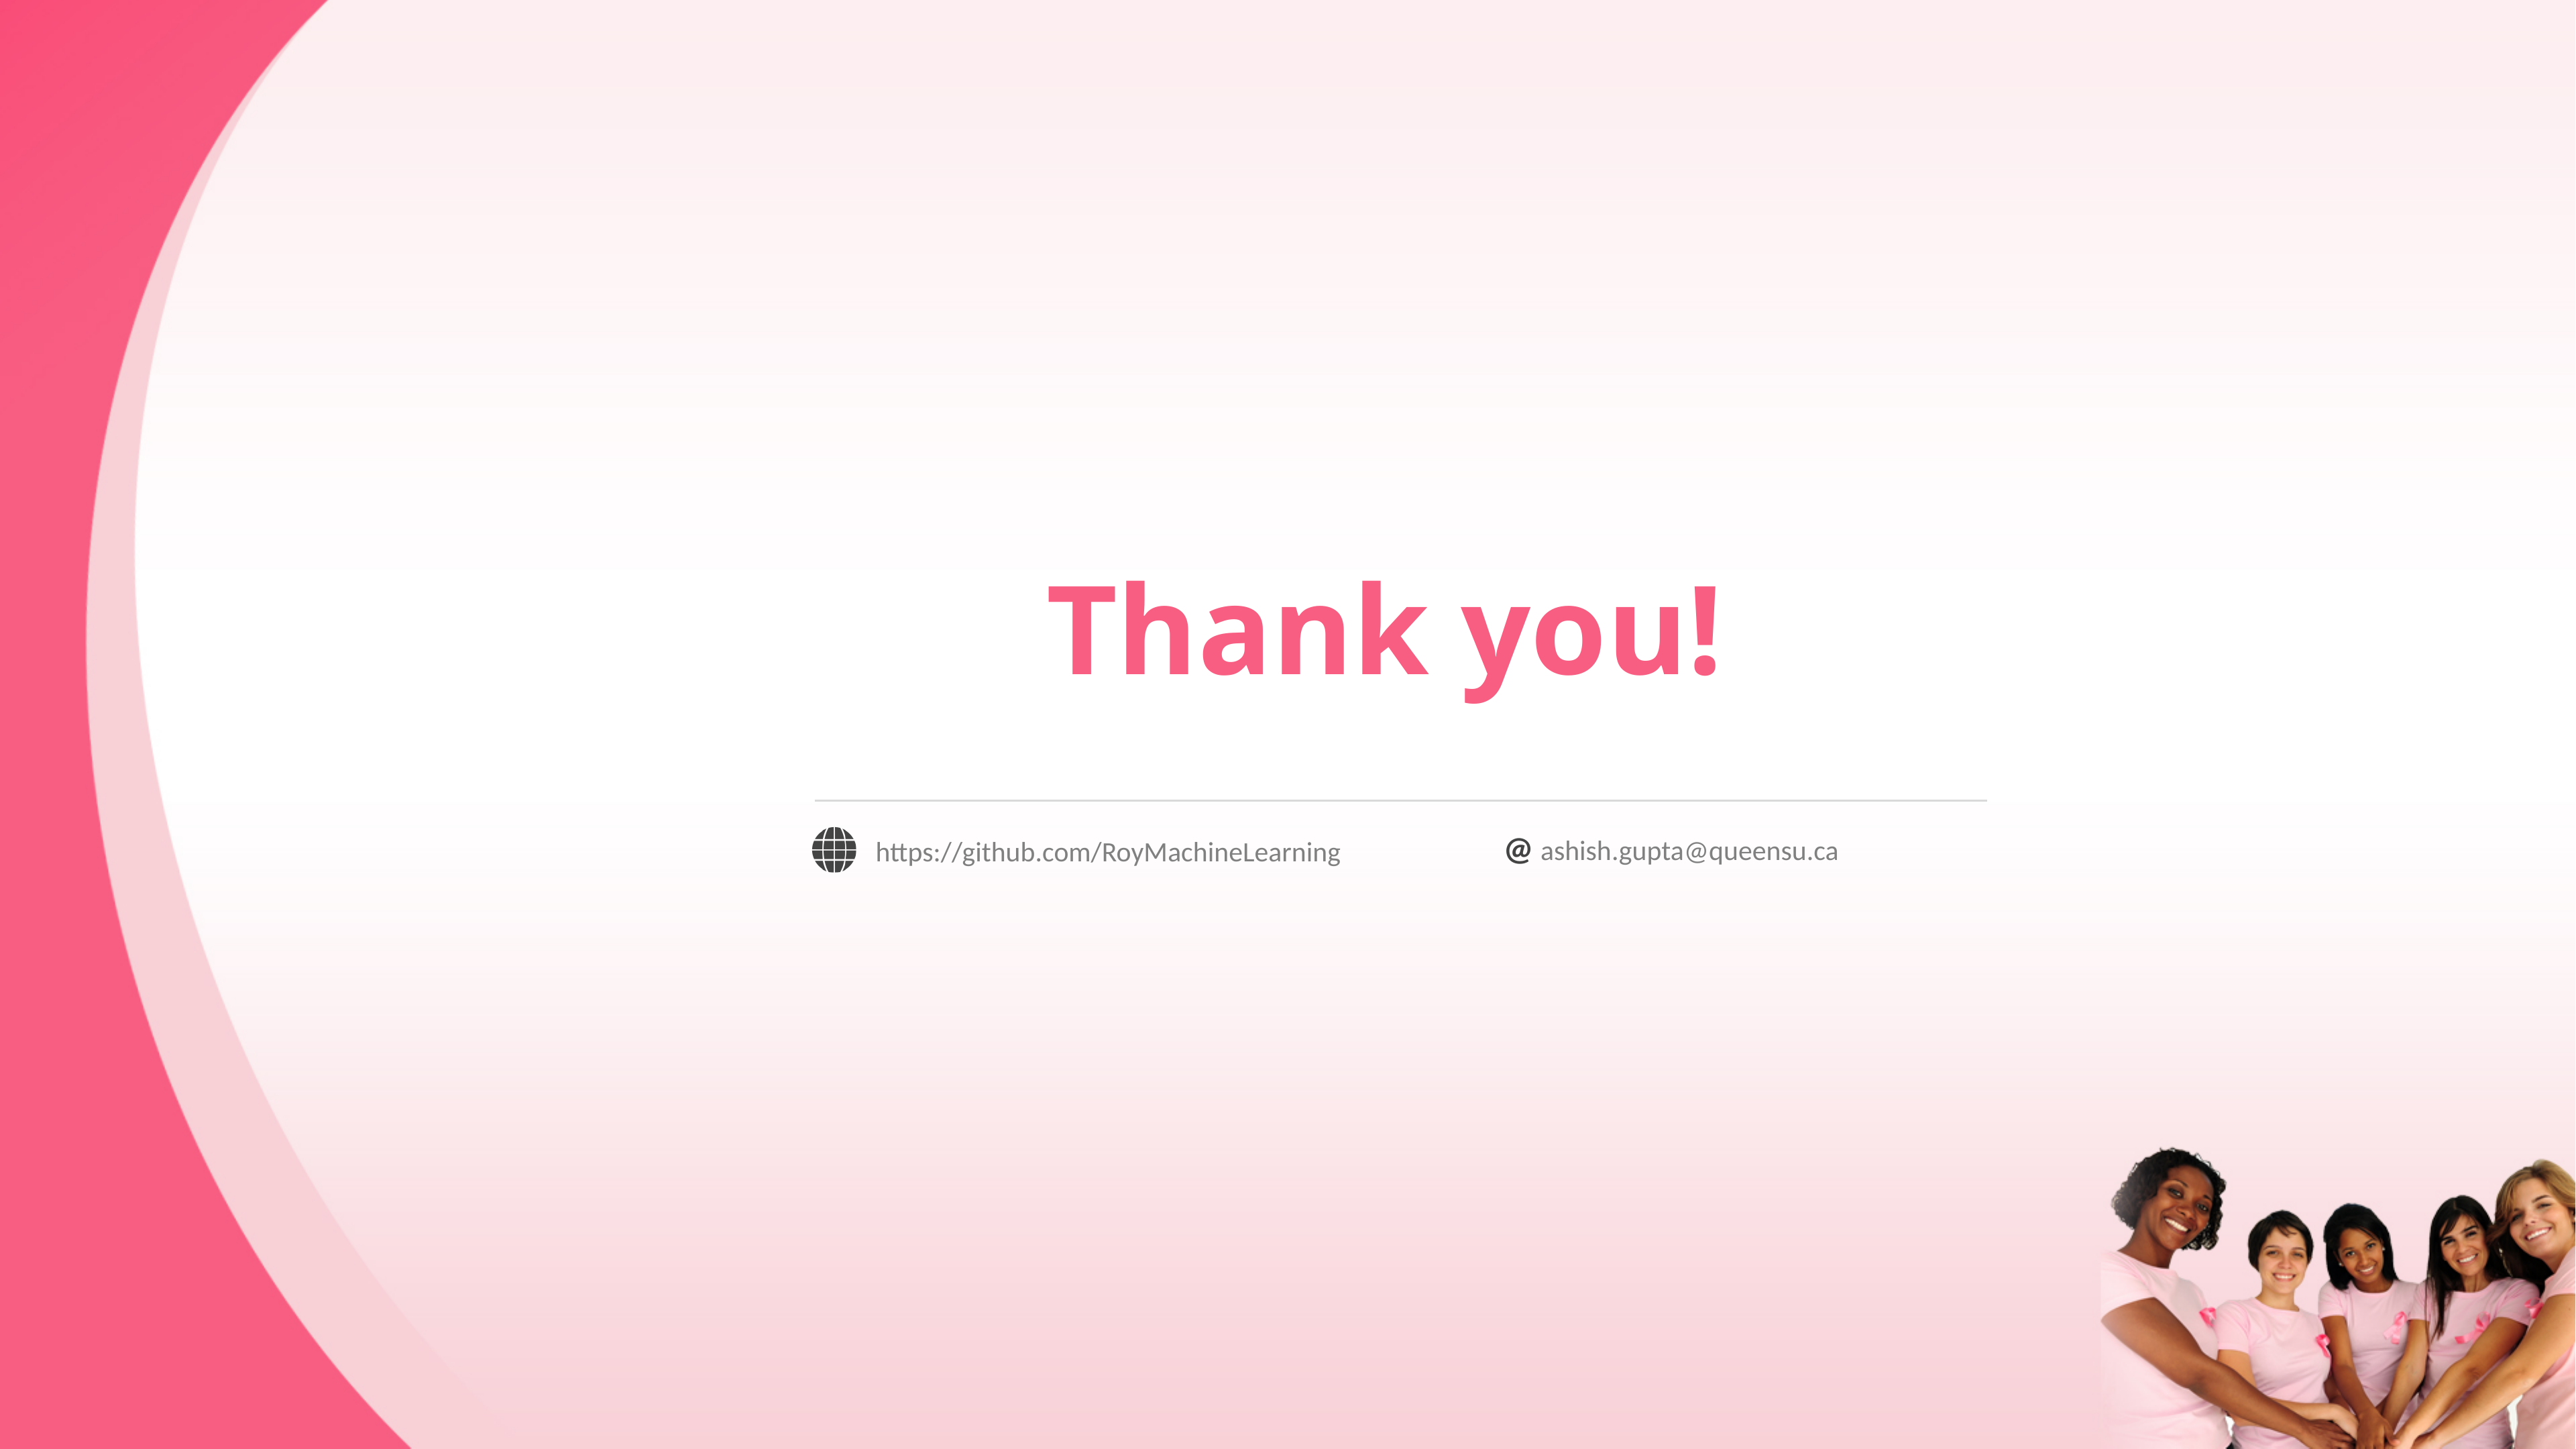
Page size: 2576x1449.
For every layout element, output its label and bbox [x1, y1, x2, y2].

picture [0, 0, 2576, 1449]
text_box [801, 546, 2001, 903]
